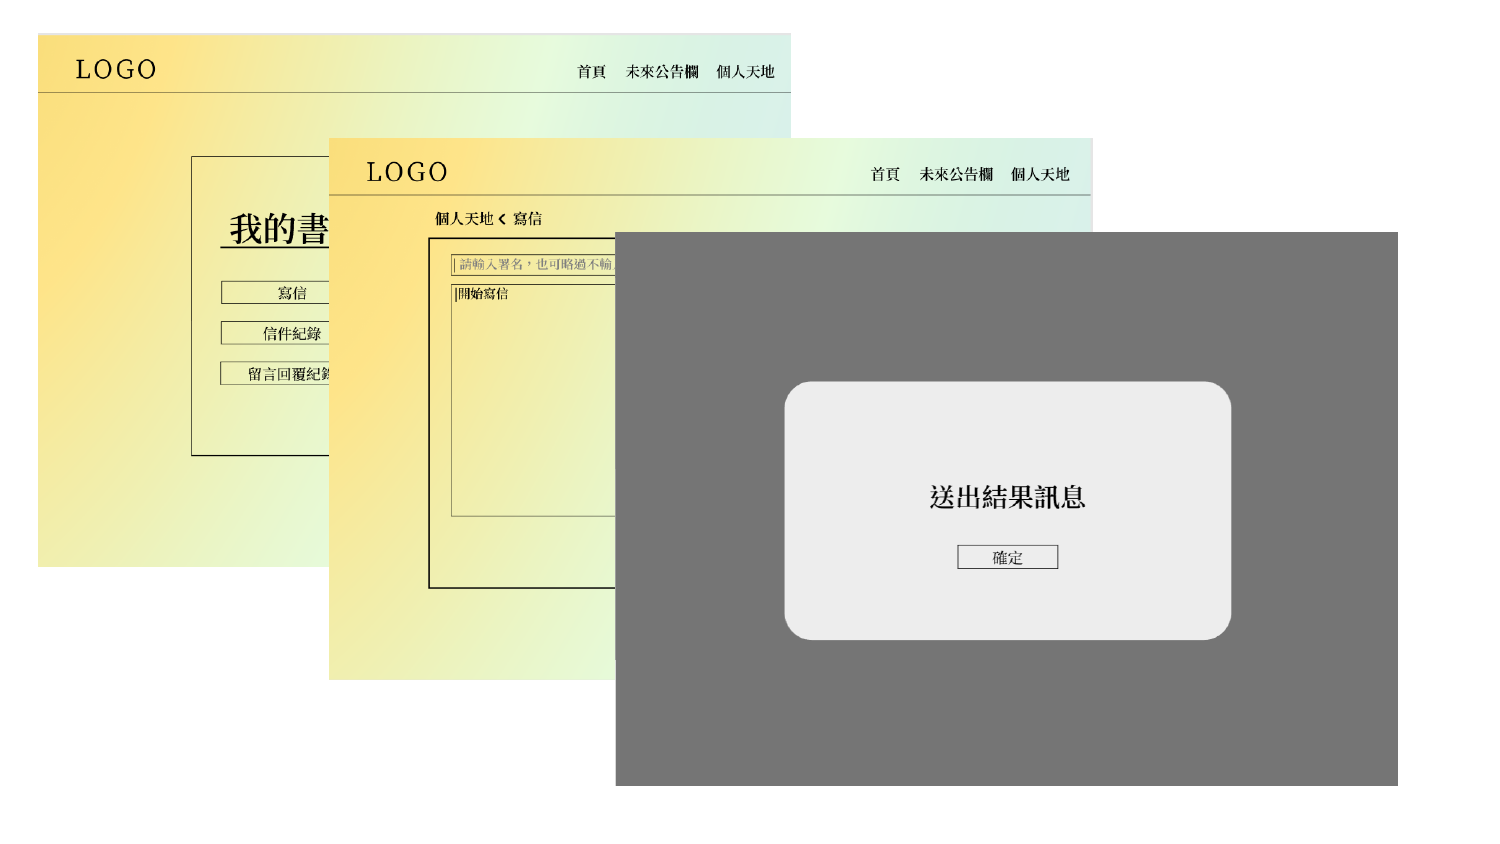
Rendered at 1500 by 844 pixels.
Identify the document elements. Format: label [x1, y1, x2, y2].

picture [38, 33, 1398, 786]
